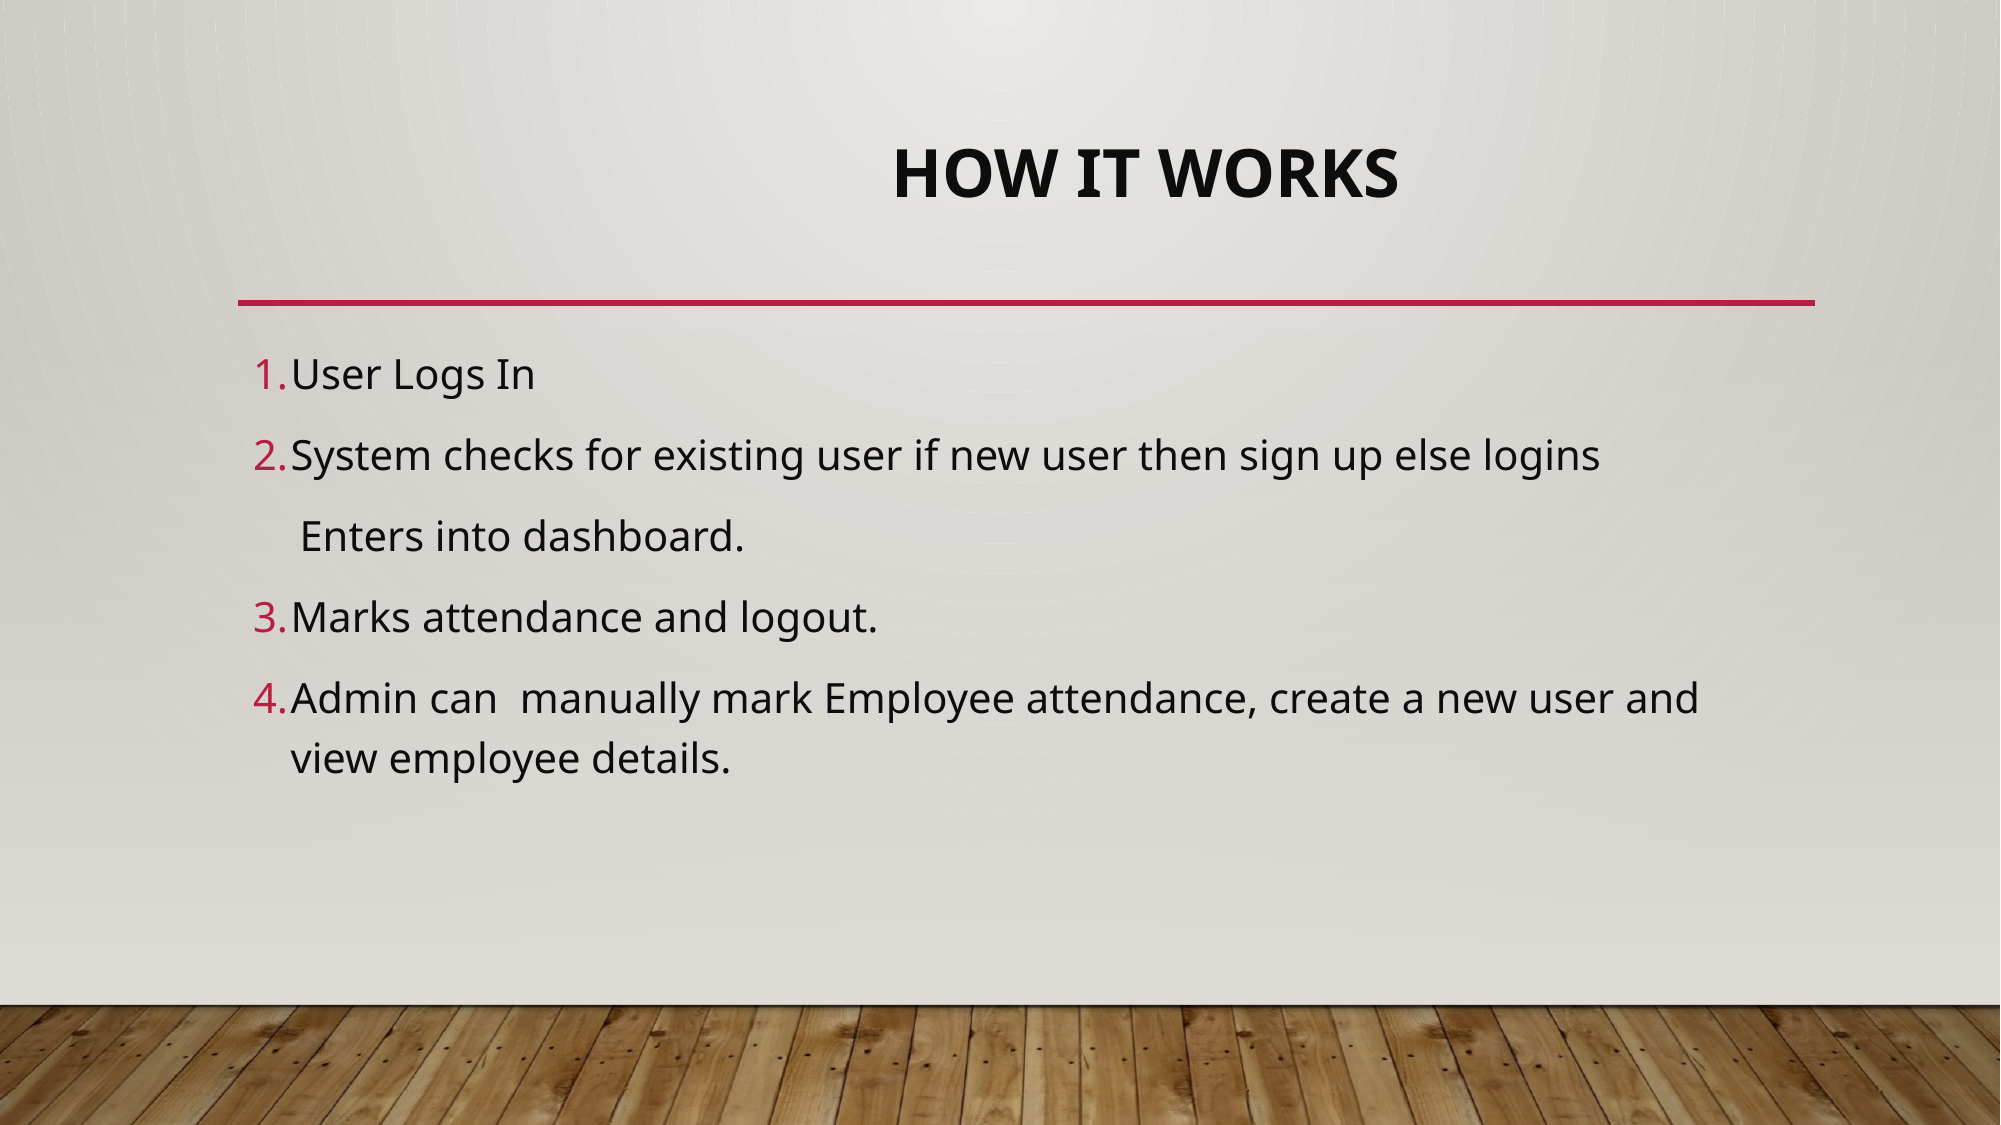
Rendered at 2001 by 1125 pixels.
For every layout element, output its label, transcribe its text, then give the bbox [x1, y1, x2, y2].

picture [0, 1005, 2000, 1125]
title How it Works [238, 131, 1814, 305]
list User Logs In System checks for existing user if new user then sign up else logins Enters into dashboard. Marks attendance and logout. Admin can manually mark Employee attendance, create a new user and view employee details. [238, 330, 1814, 897]
